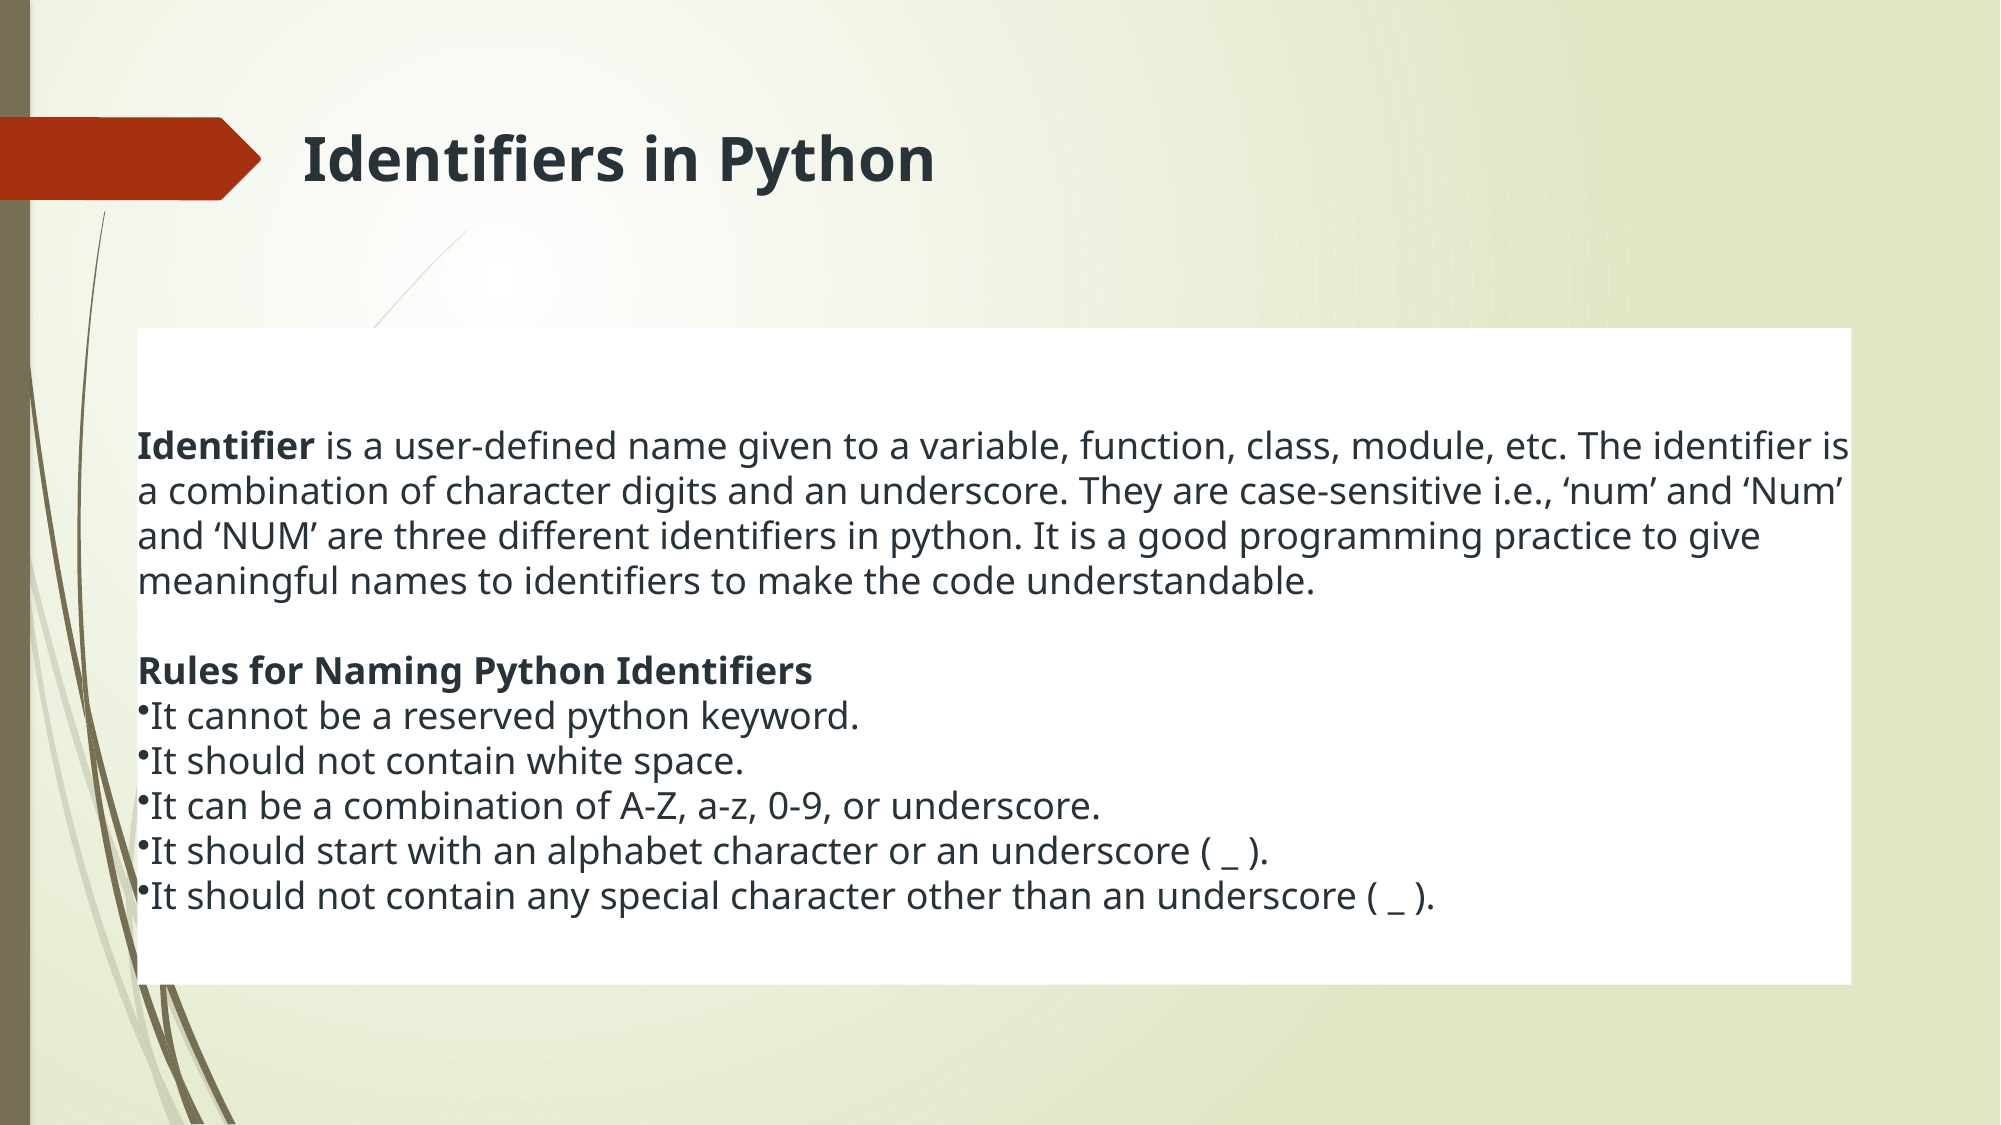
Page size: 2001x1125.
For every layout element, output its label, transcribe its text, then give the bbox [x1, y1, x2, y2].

title Identifiers in Python [288, 112, 2000, 202]
list Identifier is a user-defined name given to a variable, function, class, module, etc. The identifier is a combination of character digits and an underscore. They are case-sensitive i.e., ‘num’ and ‘Num’ and ‘NUM’ are three different identifiers in python. It is a good programming practice to give meaningful names to identifiers to make the code understandable. Rules for Naming Python Identifiers It cannot be a reserved python keyword. It should not contain white space. It can be a combination of A-Z, a-z, 0-9, or underscore. It should start with an alphabet character or an underscore ( _ ). It should not contain any special character other than an underscore ( _ ). [137, 328, 1852, 985]
